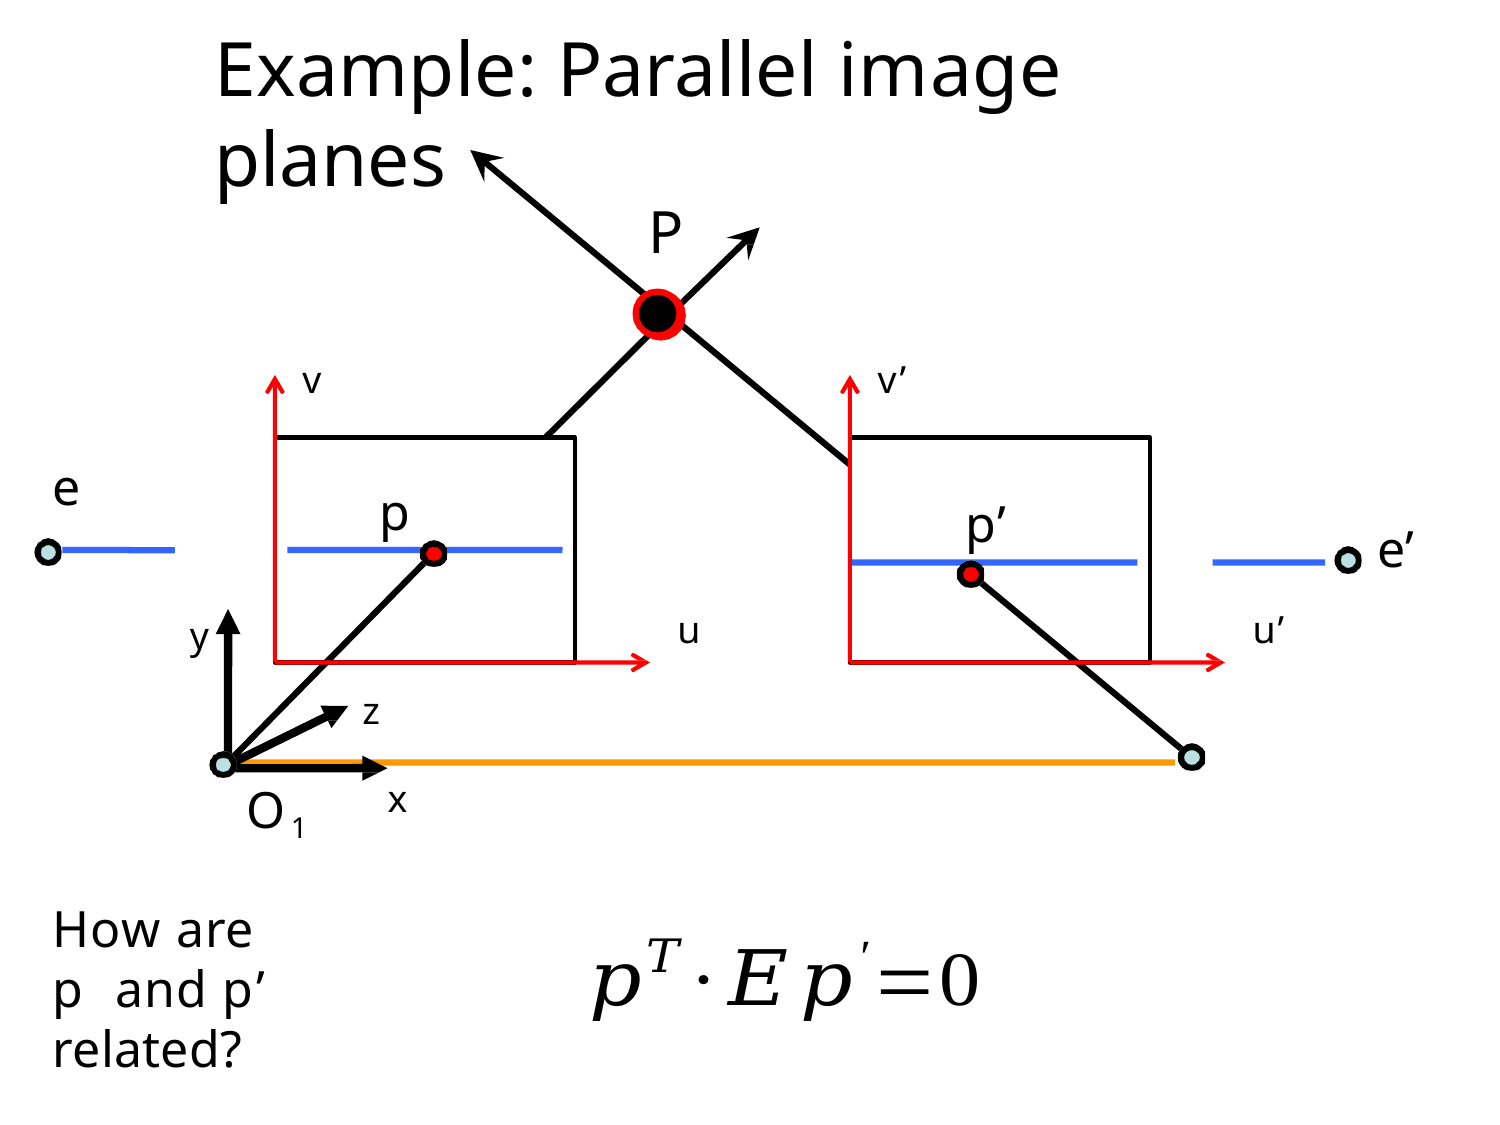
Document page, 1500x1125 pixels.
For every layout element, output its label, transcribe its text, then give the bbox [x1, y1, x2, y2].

text_box [852, 437, 1150, 660]
text_box v’ [875, 354, 911, 402]
text_box e [50, 453, 83, 516]
text_box [679, 227, 760, 308]
text_box [209, 751, 237, 776]
text_box [956, 560, 985, 588]
text_box p [377, 478, 412, 541]
text_box [419, 540, 448, 567]
text_box [840, 374, 860, 663]
text_box [635, 291, 680, 336]
text_box u’ [1250, 604, 1289, 652]
text_box [34, 538, 62, 566]
text_box z [360, 685, 385, 733]
text_box [651, 296, 683, 338]
text_box [1177, 743, 1206, 771]
text_box p’ [962, 490, 1014, 553]
text_box [277, 437, 575, 660]
text_box [274, 653, 650, 673]
text_box y [187, 610, 213, 658]
text_box [1334, 546, 1362, 574]
text_box e’ [1375, 515, 1424, 578]
text_box v [300, 354, 324, 402]
text_box [237, 705, 349, 764]
text_box [237, 755, 388, 781]
text_box [265, 374, 285, 663]
text_box [215, 609, 241, 751]
text_box O1 How are p and p’ related? [50, 776, 314, 1078]
text_box [849, 653, 1225, 673]
title Example: Parallel image planes [212, 18, 1288, 209]
text_box [680, 321, 847, 467]
text_box u [675, 604, 700, 652]
text_box [470, 149, 648, 297]
text_box x [385, 772, 411, 820]
text_box P [646, 193, 682, 266]
